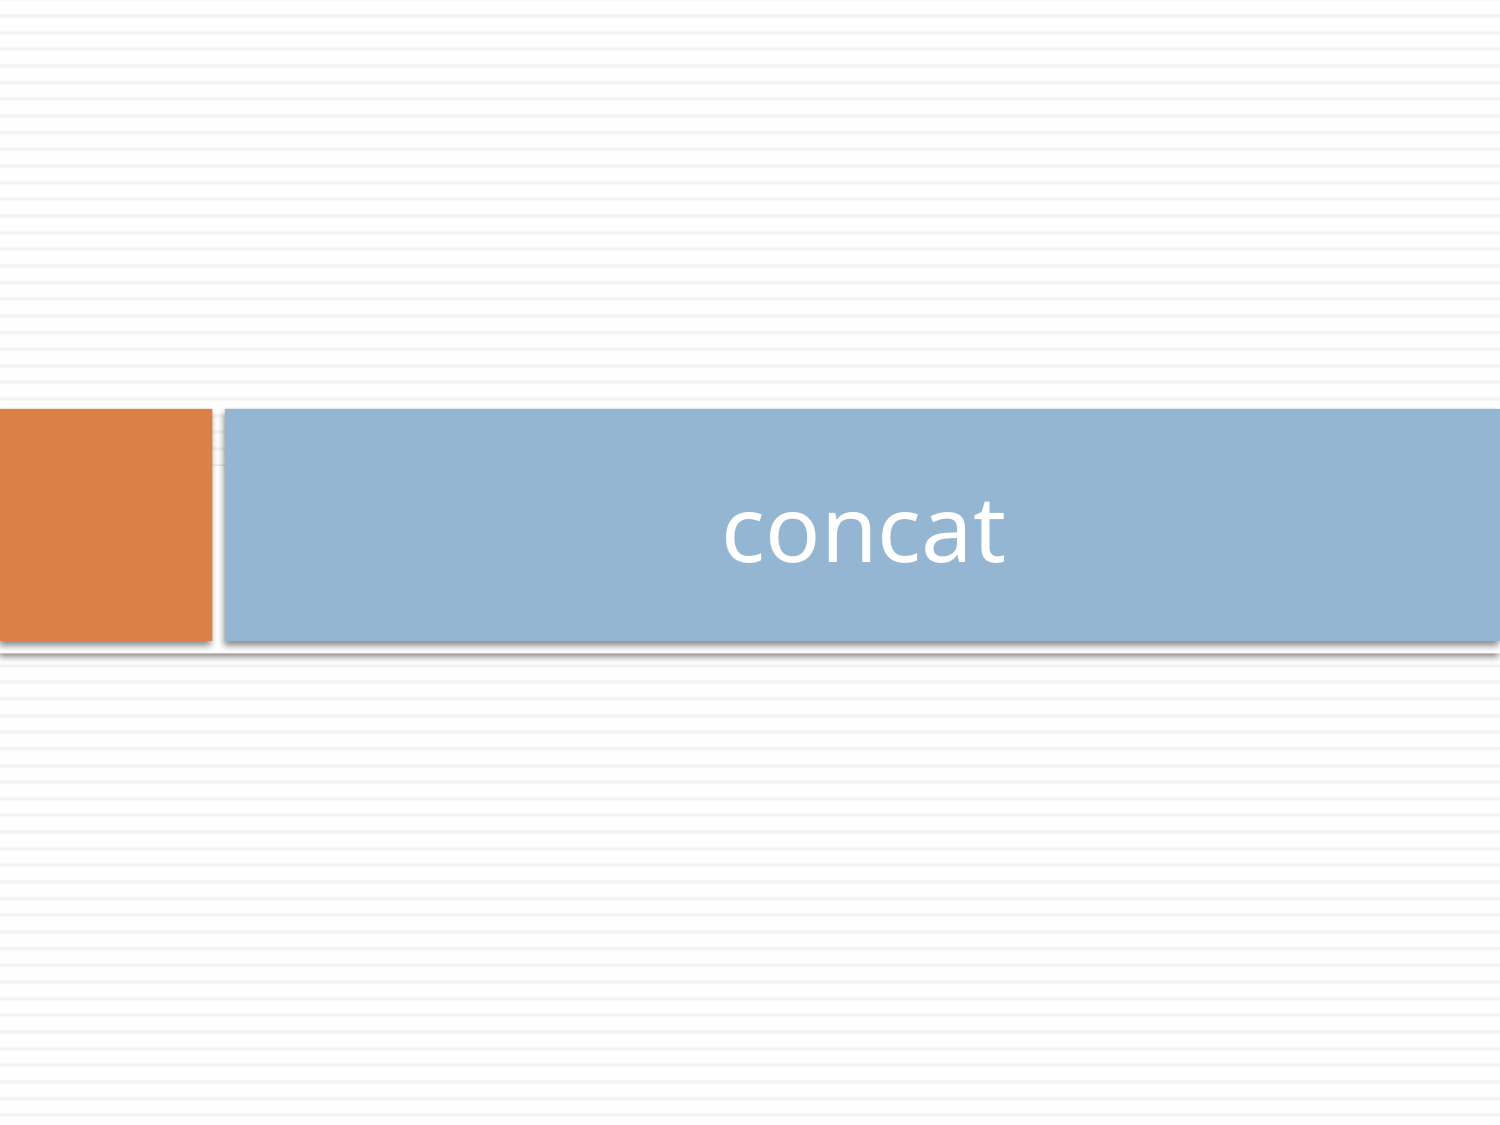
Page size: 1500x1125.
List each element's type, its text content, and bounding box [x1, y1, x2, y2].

title concat [238, 444, 1489, 607]
